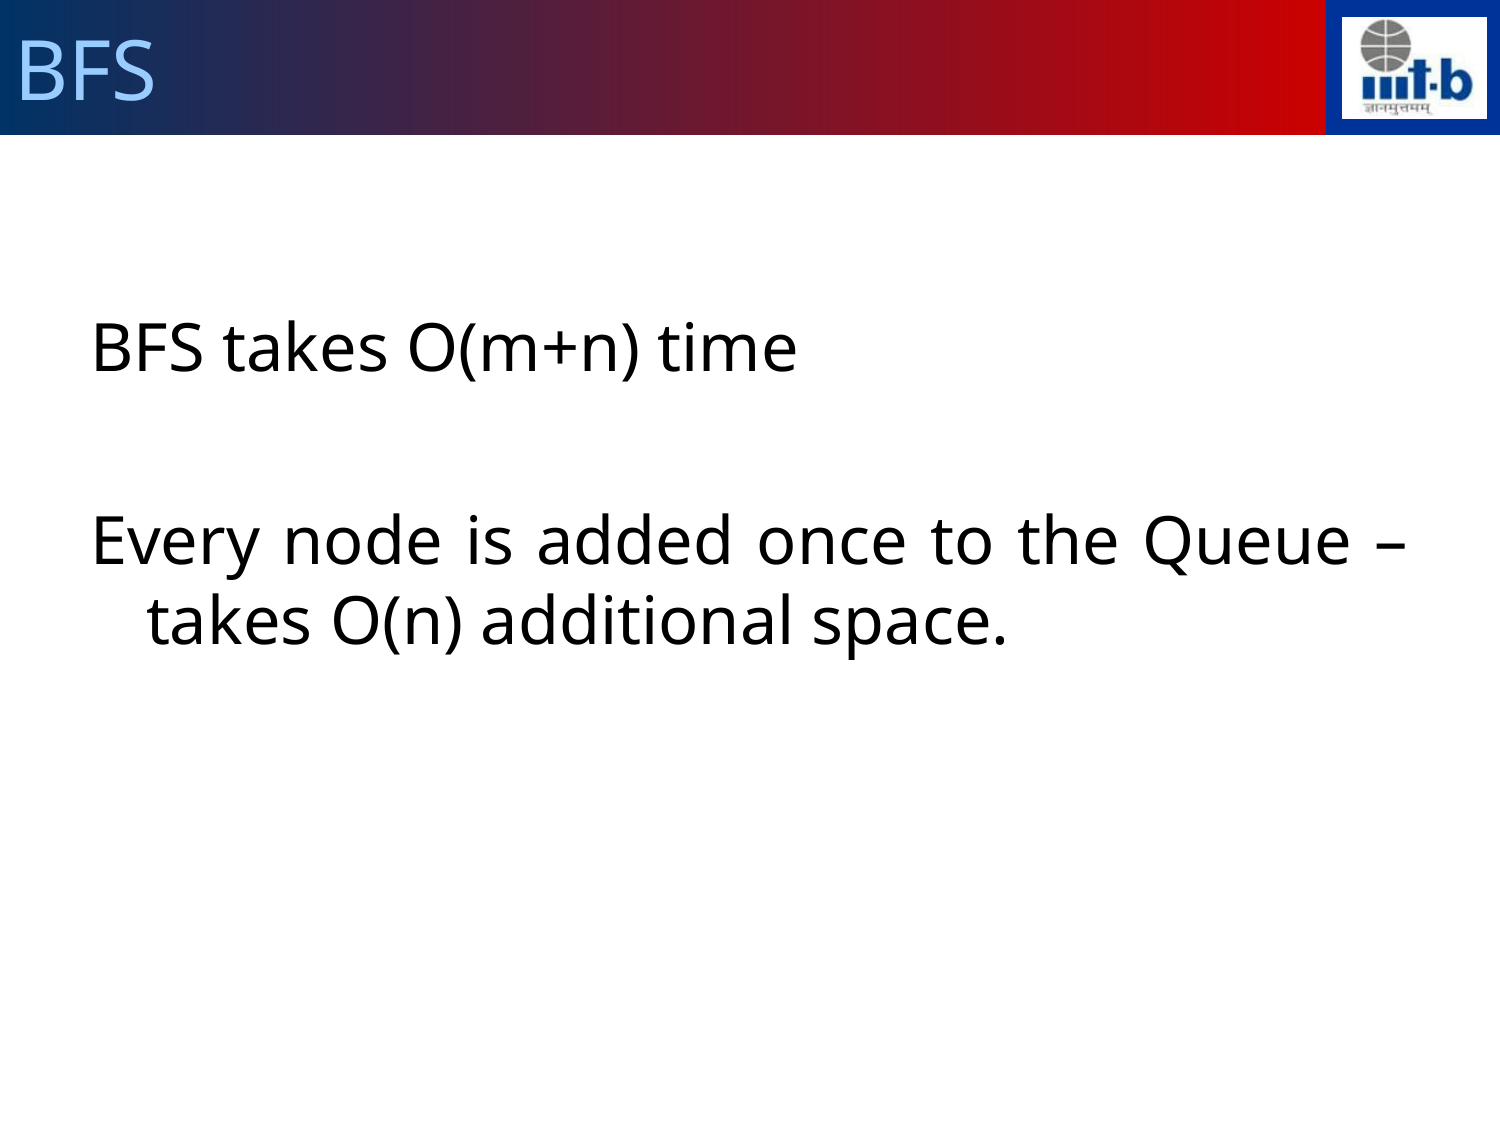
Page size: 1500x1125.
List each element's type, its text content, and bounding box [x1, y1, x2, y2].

title BFS [0, 0, 1326, 136]
picture [1342, 17, 1487, 119]
list BFS takes O(m+n) time Every node is added once to the Queue – takes O(n) additional space. [74, 199, 1426, 1006]
